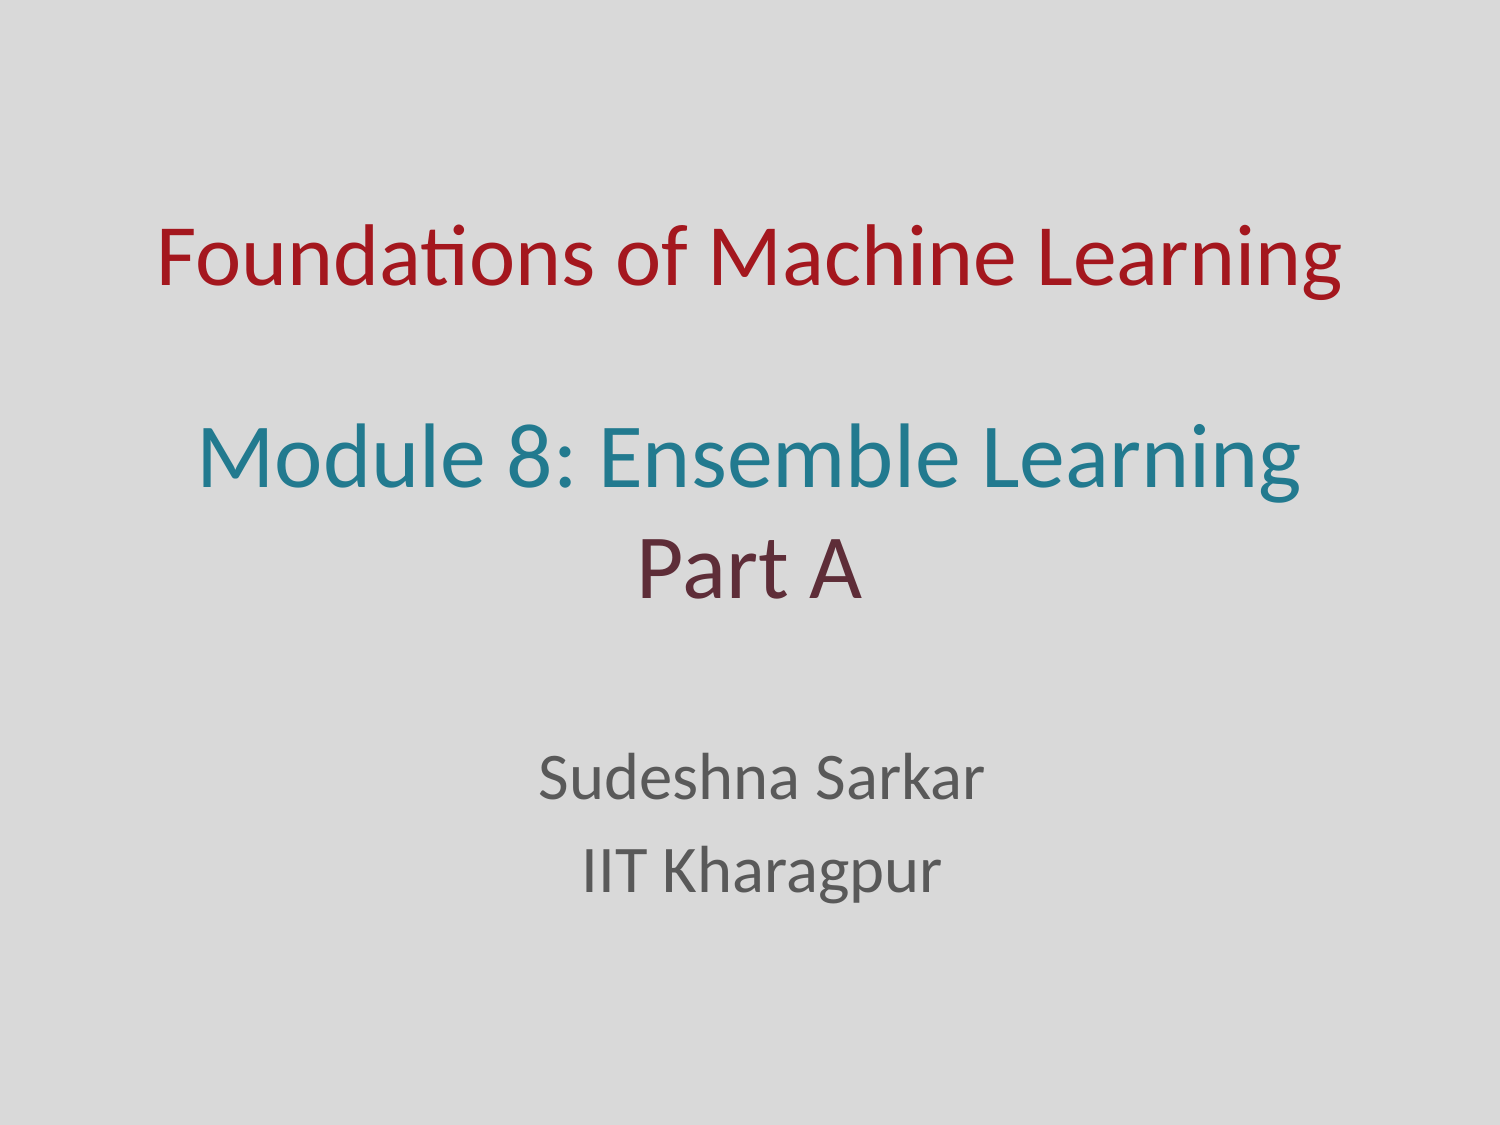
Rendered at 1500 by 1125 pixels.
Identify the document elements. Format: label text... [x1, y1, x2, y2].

text_box Module 8: Ensemble Learning Part A [112, 337, 1388, 675]
subtitle Sudeshna Sarkar IIT Kharagpur [237, 725, 1288, 938]
title Foundations of Machine Learning [112, 149, 1388, 337]
